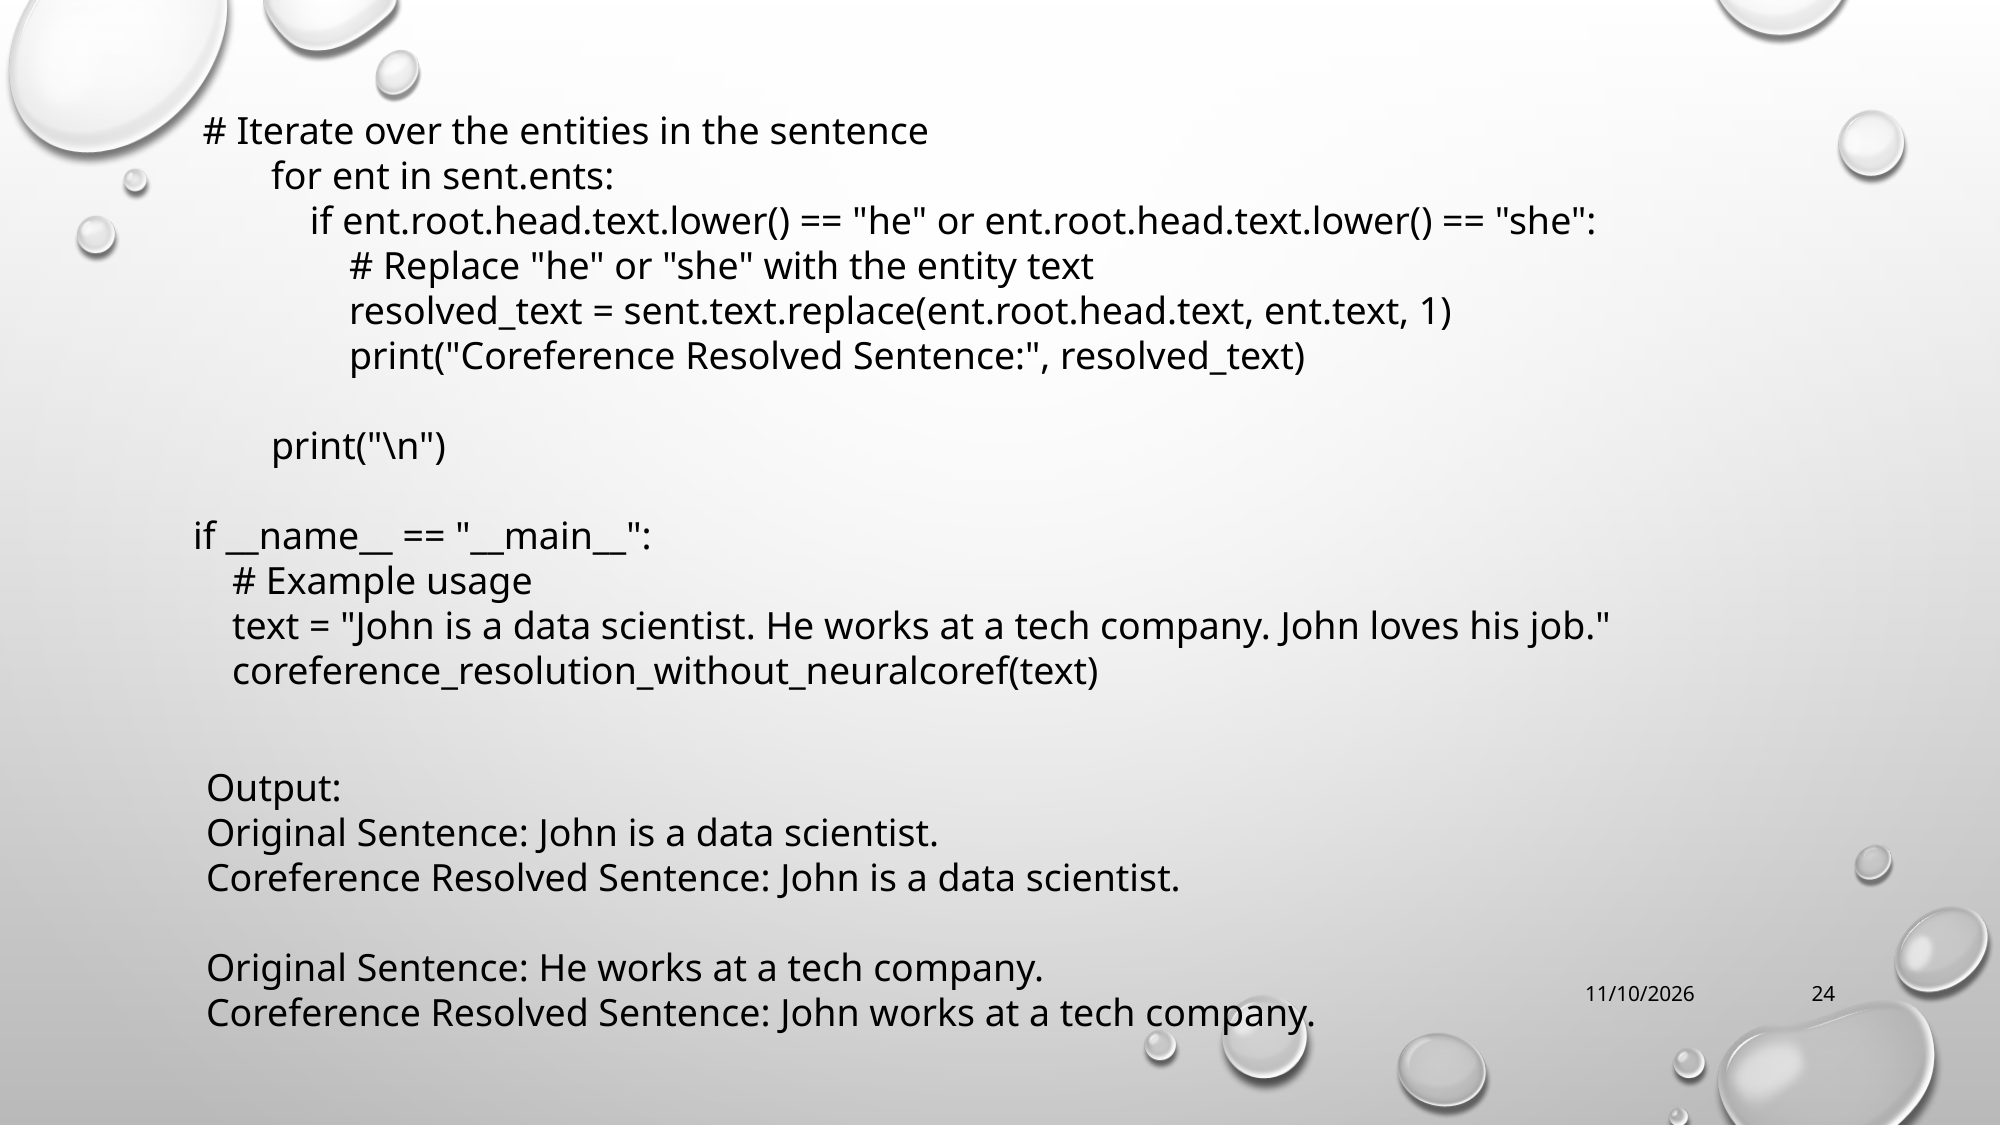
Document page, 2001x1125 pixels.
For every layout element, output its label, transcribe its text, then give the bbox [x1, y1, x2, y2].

text_box Output: Original Sentence: John is a data scientist. Coreference Resolved Sentence: John is a data scientist. Original Sentence: He works at a tech company. Coreference Resolved Sentence: John works at a tech company. [191, 756, 1518, 1087]
text_box # Iterate over the entities in the sentence for ent in sent.ents: if ent.root.head.text.lower() == "he" or ent.root.head.text.lower() == "she": # Replace "he" or "she" with the entity text resolved_text = sent.text.replace(ent.root.head.text, ent.text, 1) print("Coreference Resolved Sentence:", resolved_text) print("\n") if __name__ == "__main__": # Example usage text = "John is a data scientist. He works at a tech company. John loves his job." coreference_resolution_without_neuralcoref(text) [178, 99, 1644, 700]
slide_number 24 [1724, 965, 1851, 1025]
picture [0, 0, 2000, 1125]
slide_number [1518, 965, 1710, 1025]
